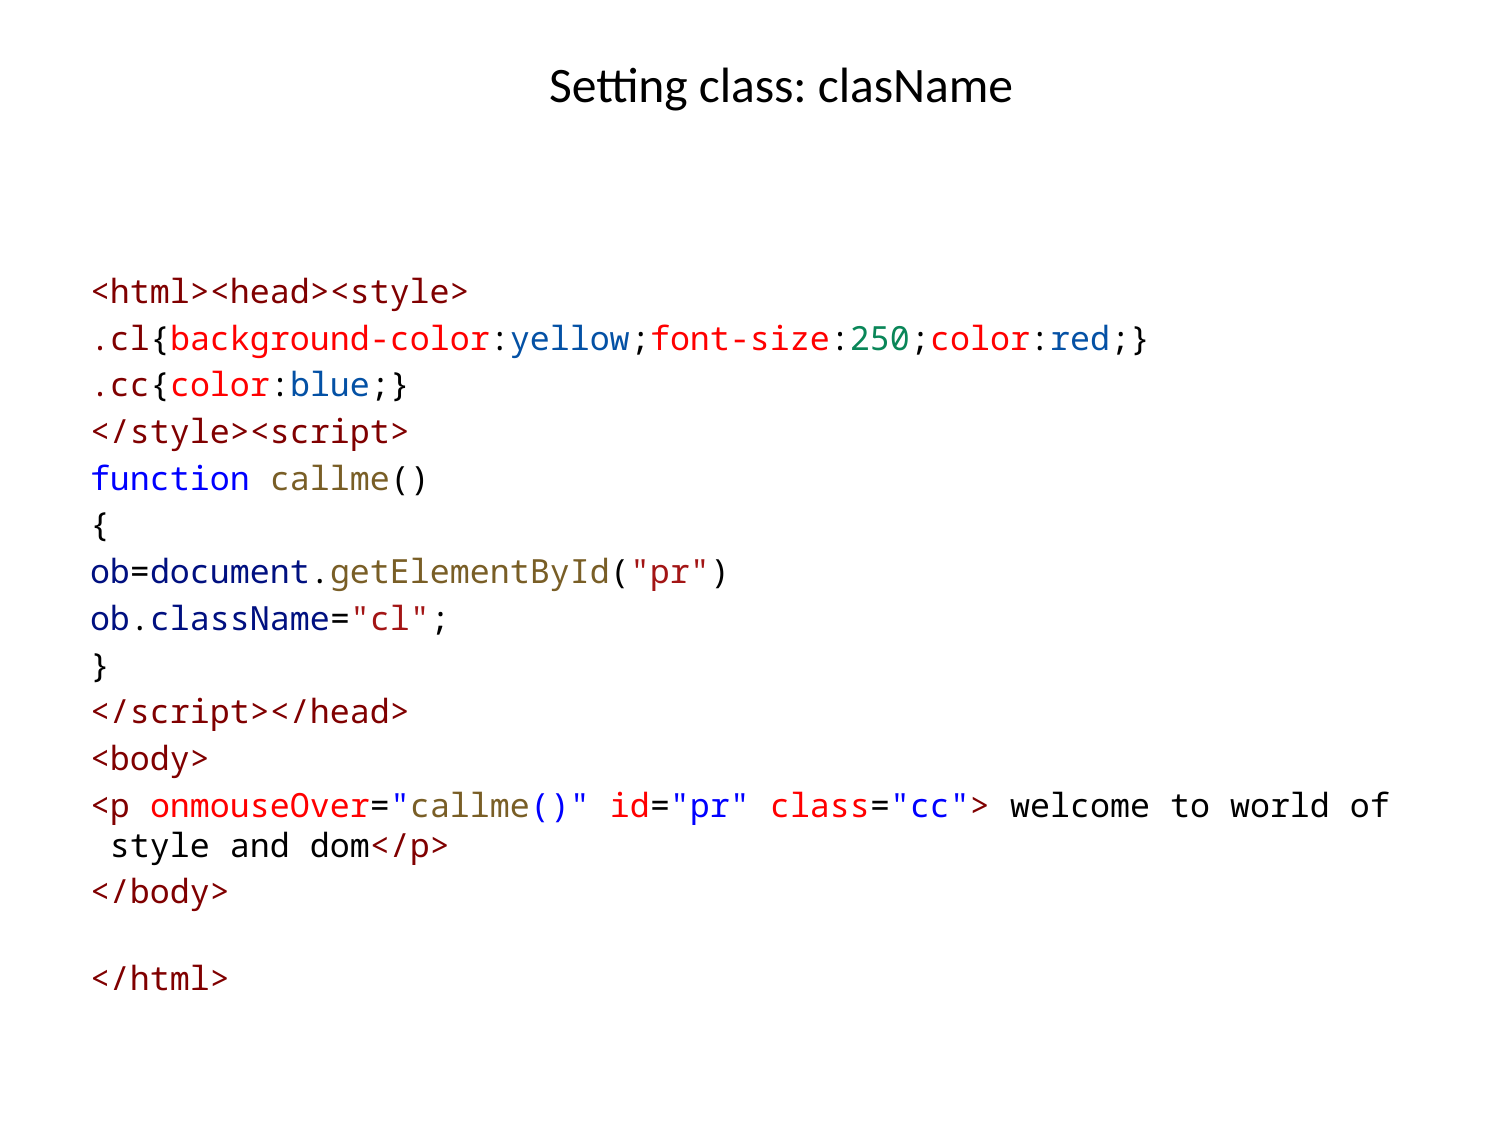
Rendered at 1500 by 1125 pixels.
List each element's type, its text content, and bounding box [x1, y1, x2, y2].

title Setting class: clasName [137, 45, 1425, 121]
list <html><head><style> .cl{background-color:yellow;font-size:250;color:red;} .cc{color:blue;} </style><script> function callme() { ob=document.getElementById("pr") ob.className="cl"; } </script></head> <body> <p onmouseOver="callme()" id="pr" class="cc"> welcome to world of style and dom</p> </body> </html> [75, 262, 1425, 1005]
